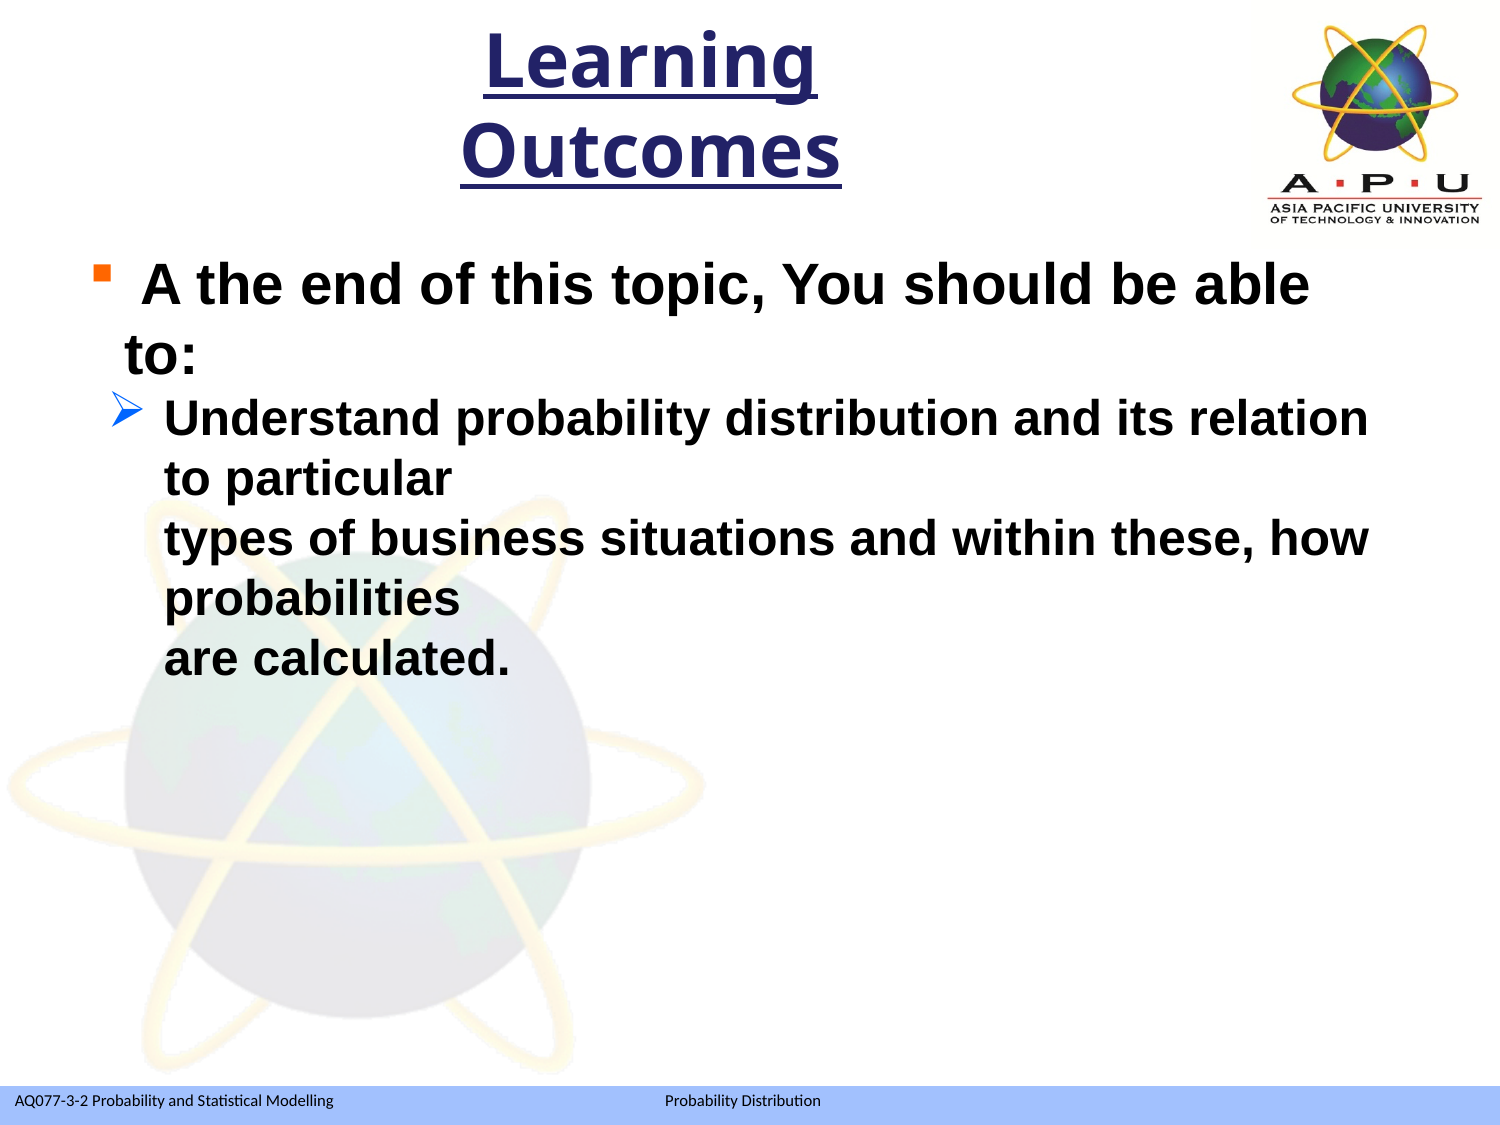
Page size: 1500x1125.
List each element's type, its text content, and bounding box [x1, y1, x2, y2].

picture [1251, 0, 1500, 249]
text_box A the end of this topic, You should be able to: Understand probability distribution and its relation to particular types of business situations and within these, how probabilities are calculated. [74, 238, 1417, 814]
title Learning Outcomes [276, 1, 1025, 205]
